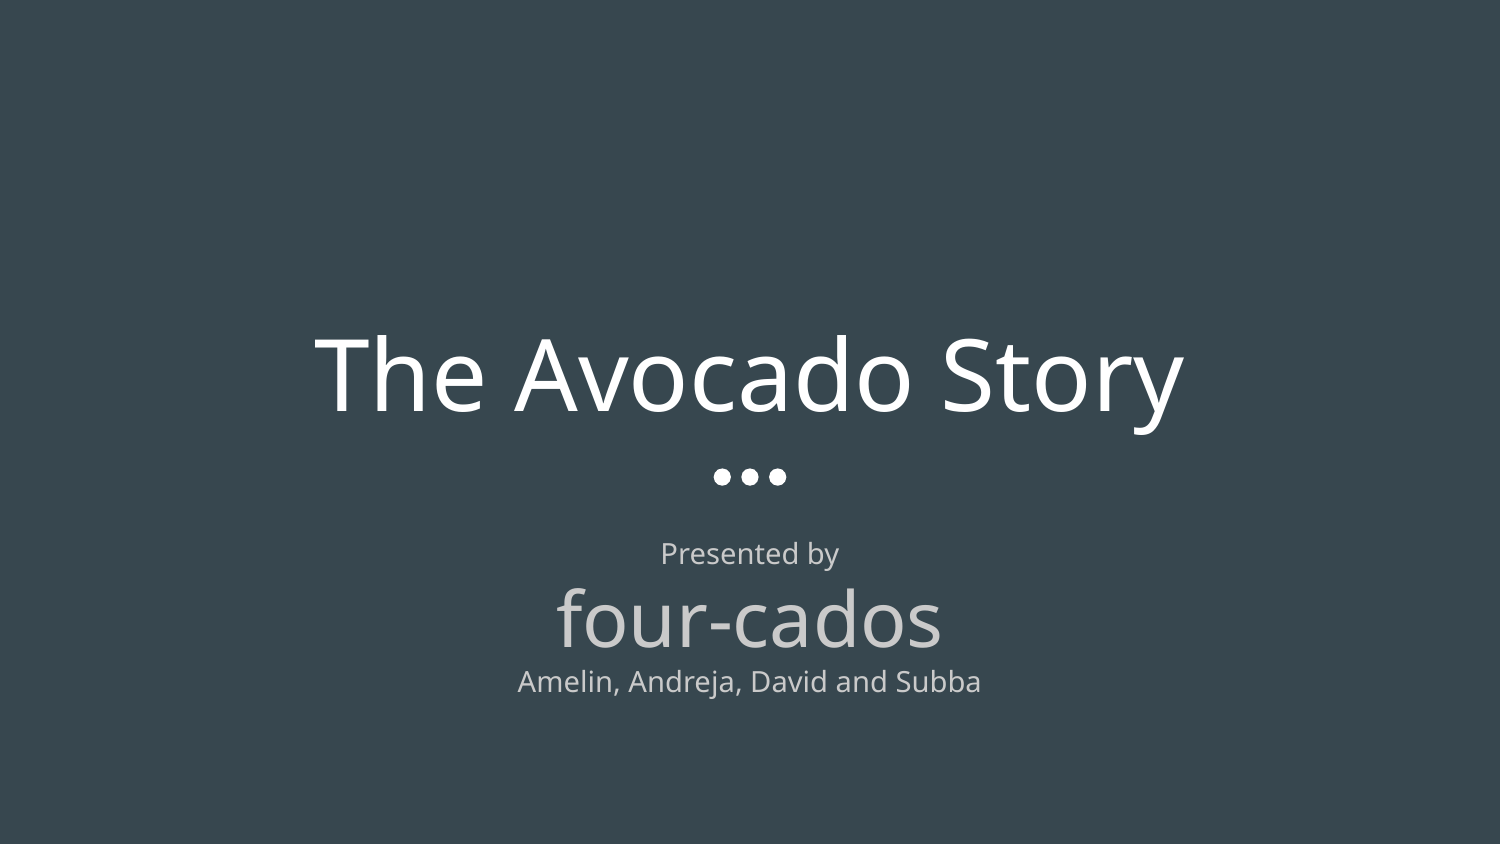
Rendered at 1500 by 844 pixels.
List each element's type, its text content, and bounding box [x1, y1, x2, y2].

title The Avocado Story [110, 162, 1390, 447]
subtitle Presented by four-cados Amelin, Andreja, David and Subba [110, 520, 1390, 651]
